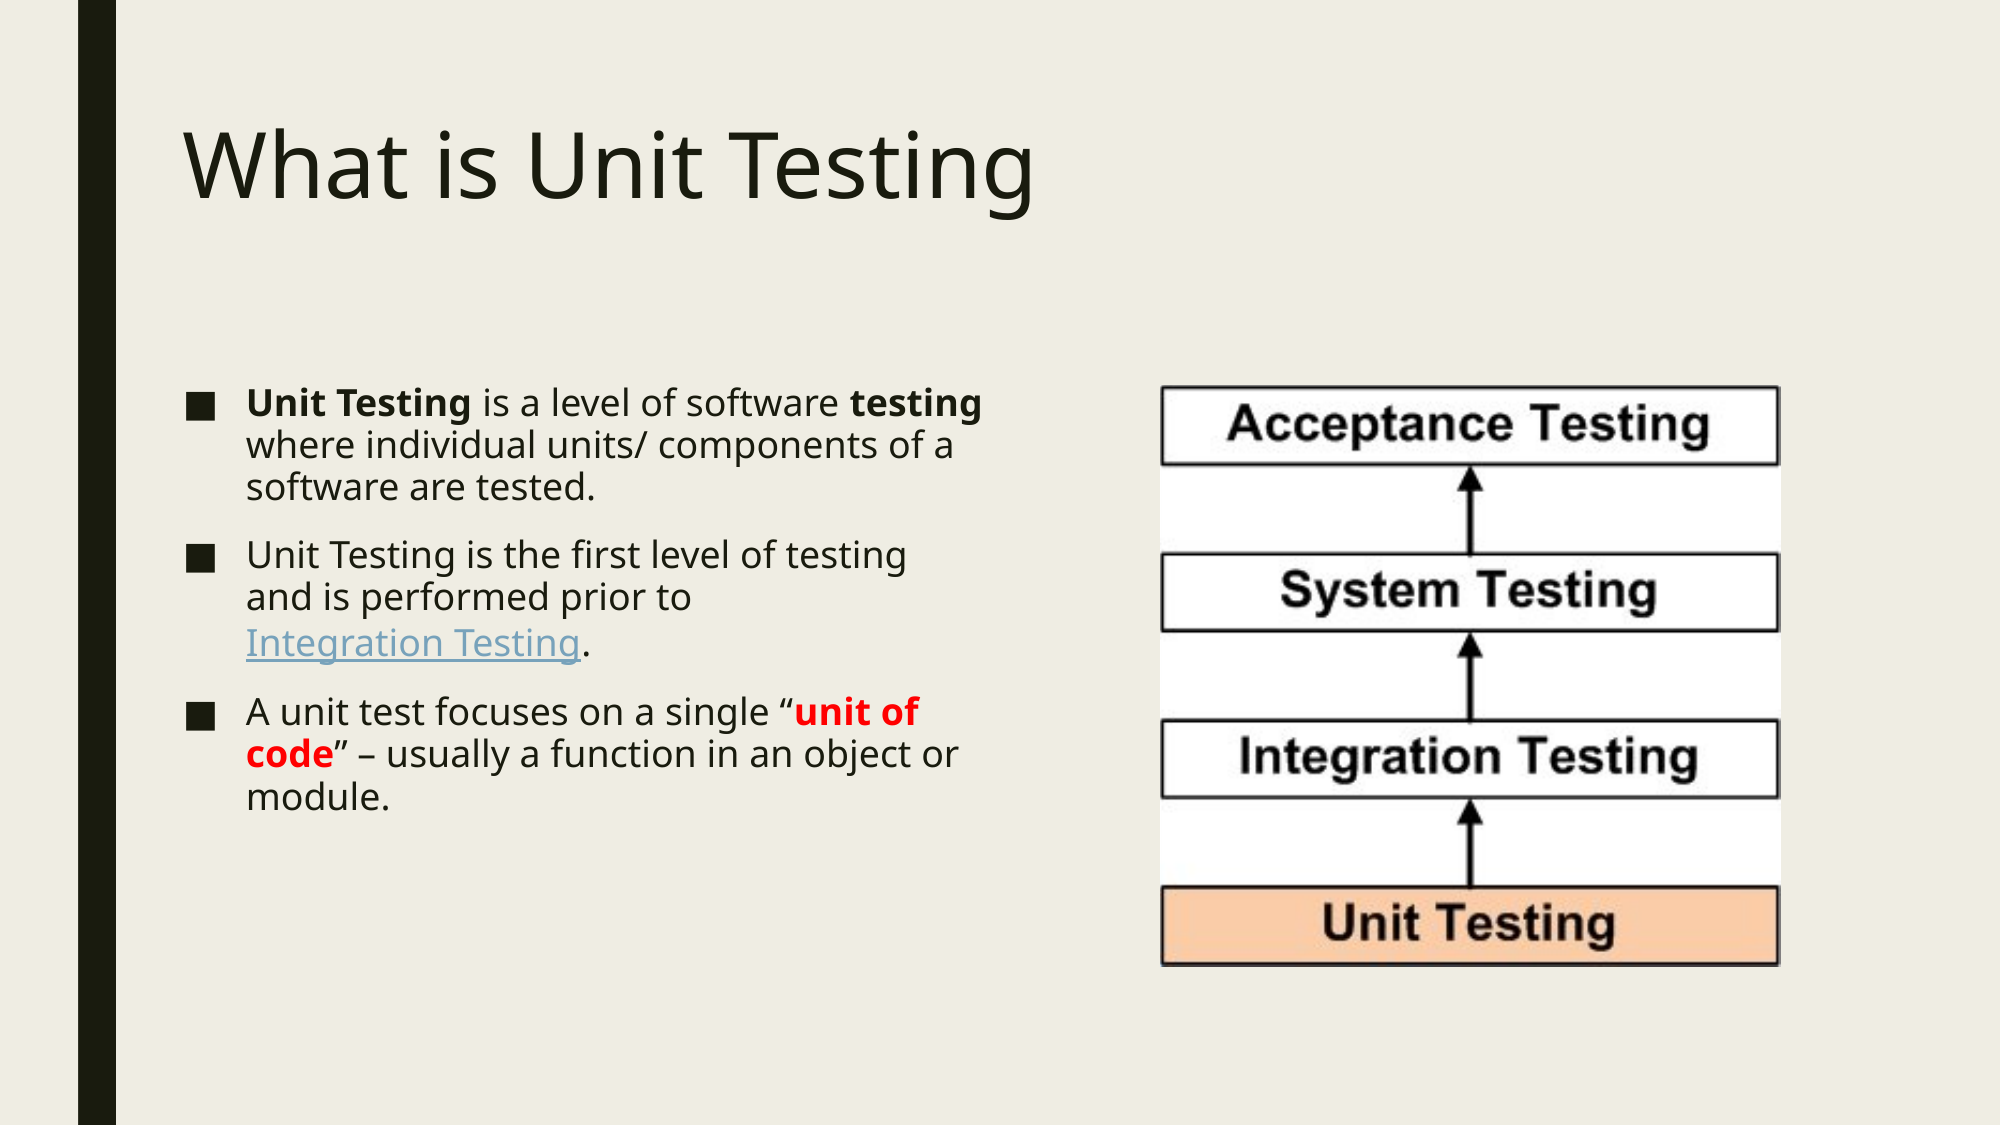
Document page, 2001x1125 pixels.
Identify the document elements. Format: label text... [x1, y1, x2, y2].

text_box [76, 0, 119, 1125]
picture [1160, 385, 1781, 967]
title What is Unit Testing [167, 112, 1890, 357]
list Unit Testing is a level of software testing where individual units/ components of a software are tested. Unit Testing is the first level of testing and is performed prior to Integration Testing. A unit test focuses on a single “unit of code” – usually a function in an object or module. [167, 375, 1000, 963]
